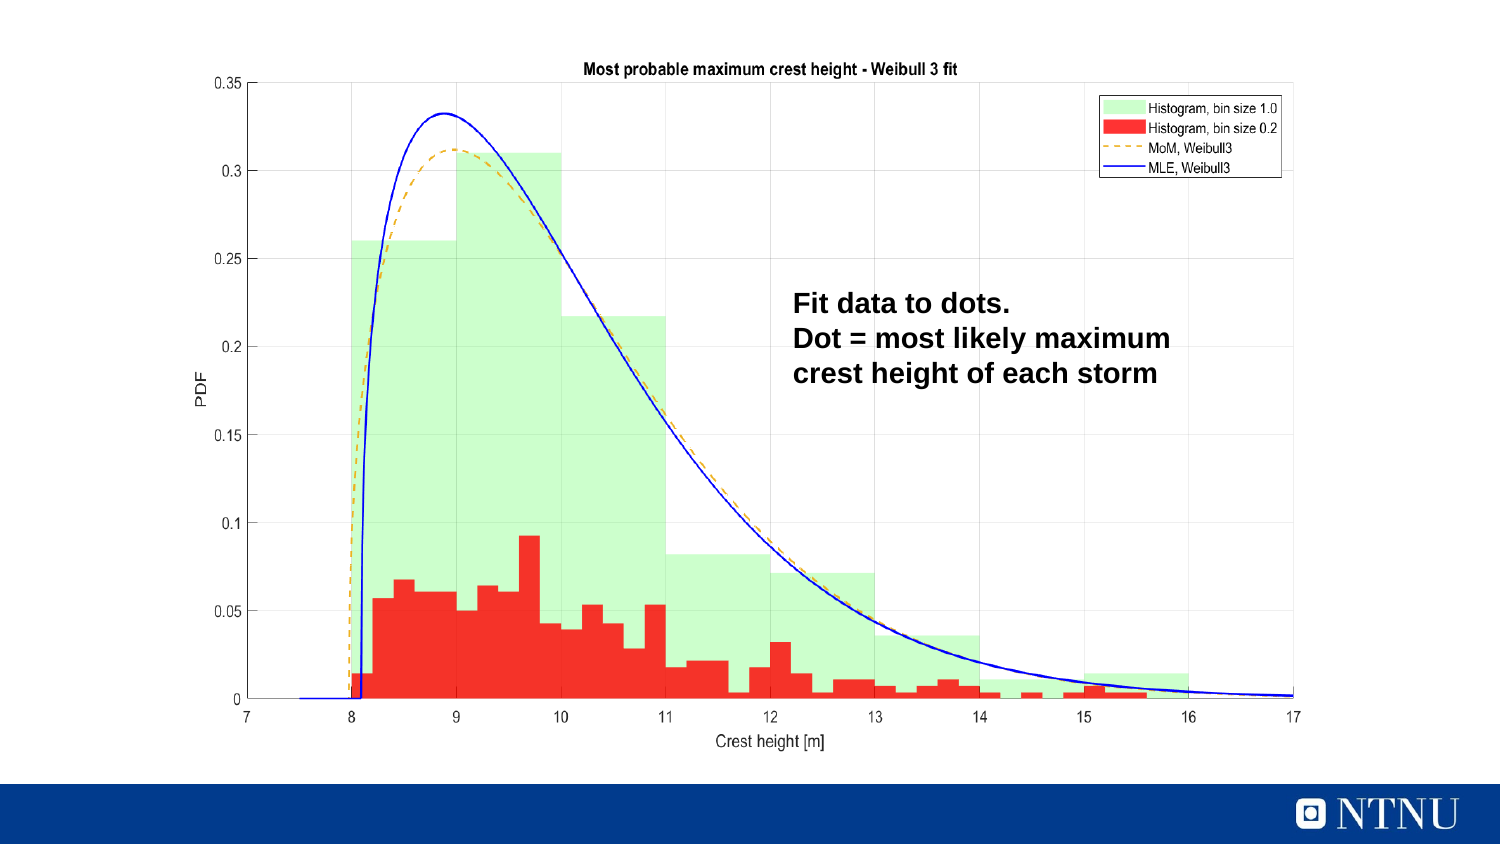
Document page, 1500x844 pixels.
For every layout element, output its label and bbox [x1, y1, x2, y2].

picture [0, 784, 1500, 844]
picture [71, 25, 1421, 782]
